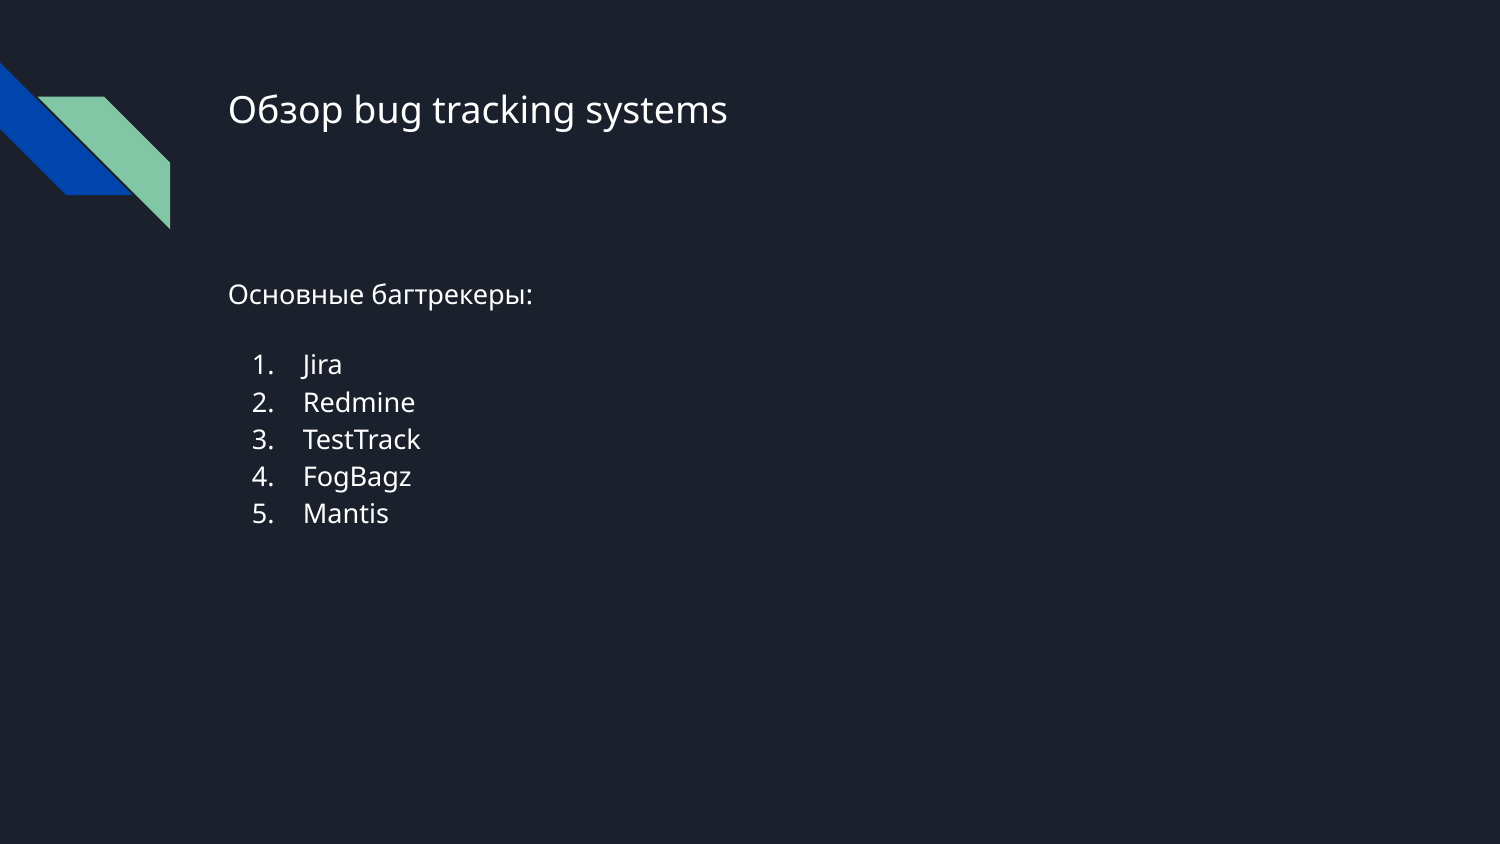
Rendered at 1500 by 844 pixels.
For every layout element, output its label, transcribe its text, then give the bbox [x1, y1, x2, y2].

list Основные багтрекеры: Jira Redmine TestTrack FogBagz Mantis [212, 257, 1368, 735]
title Обзор bug tracking systems [212, 64, 1368, 215]
